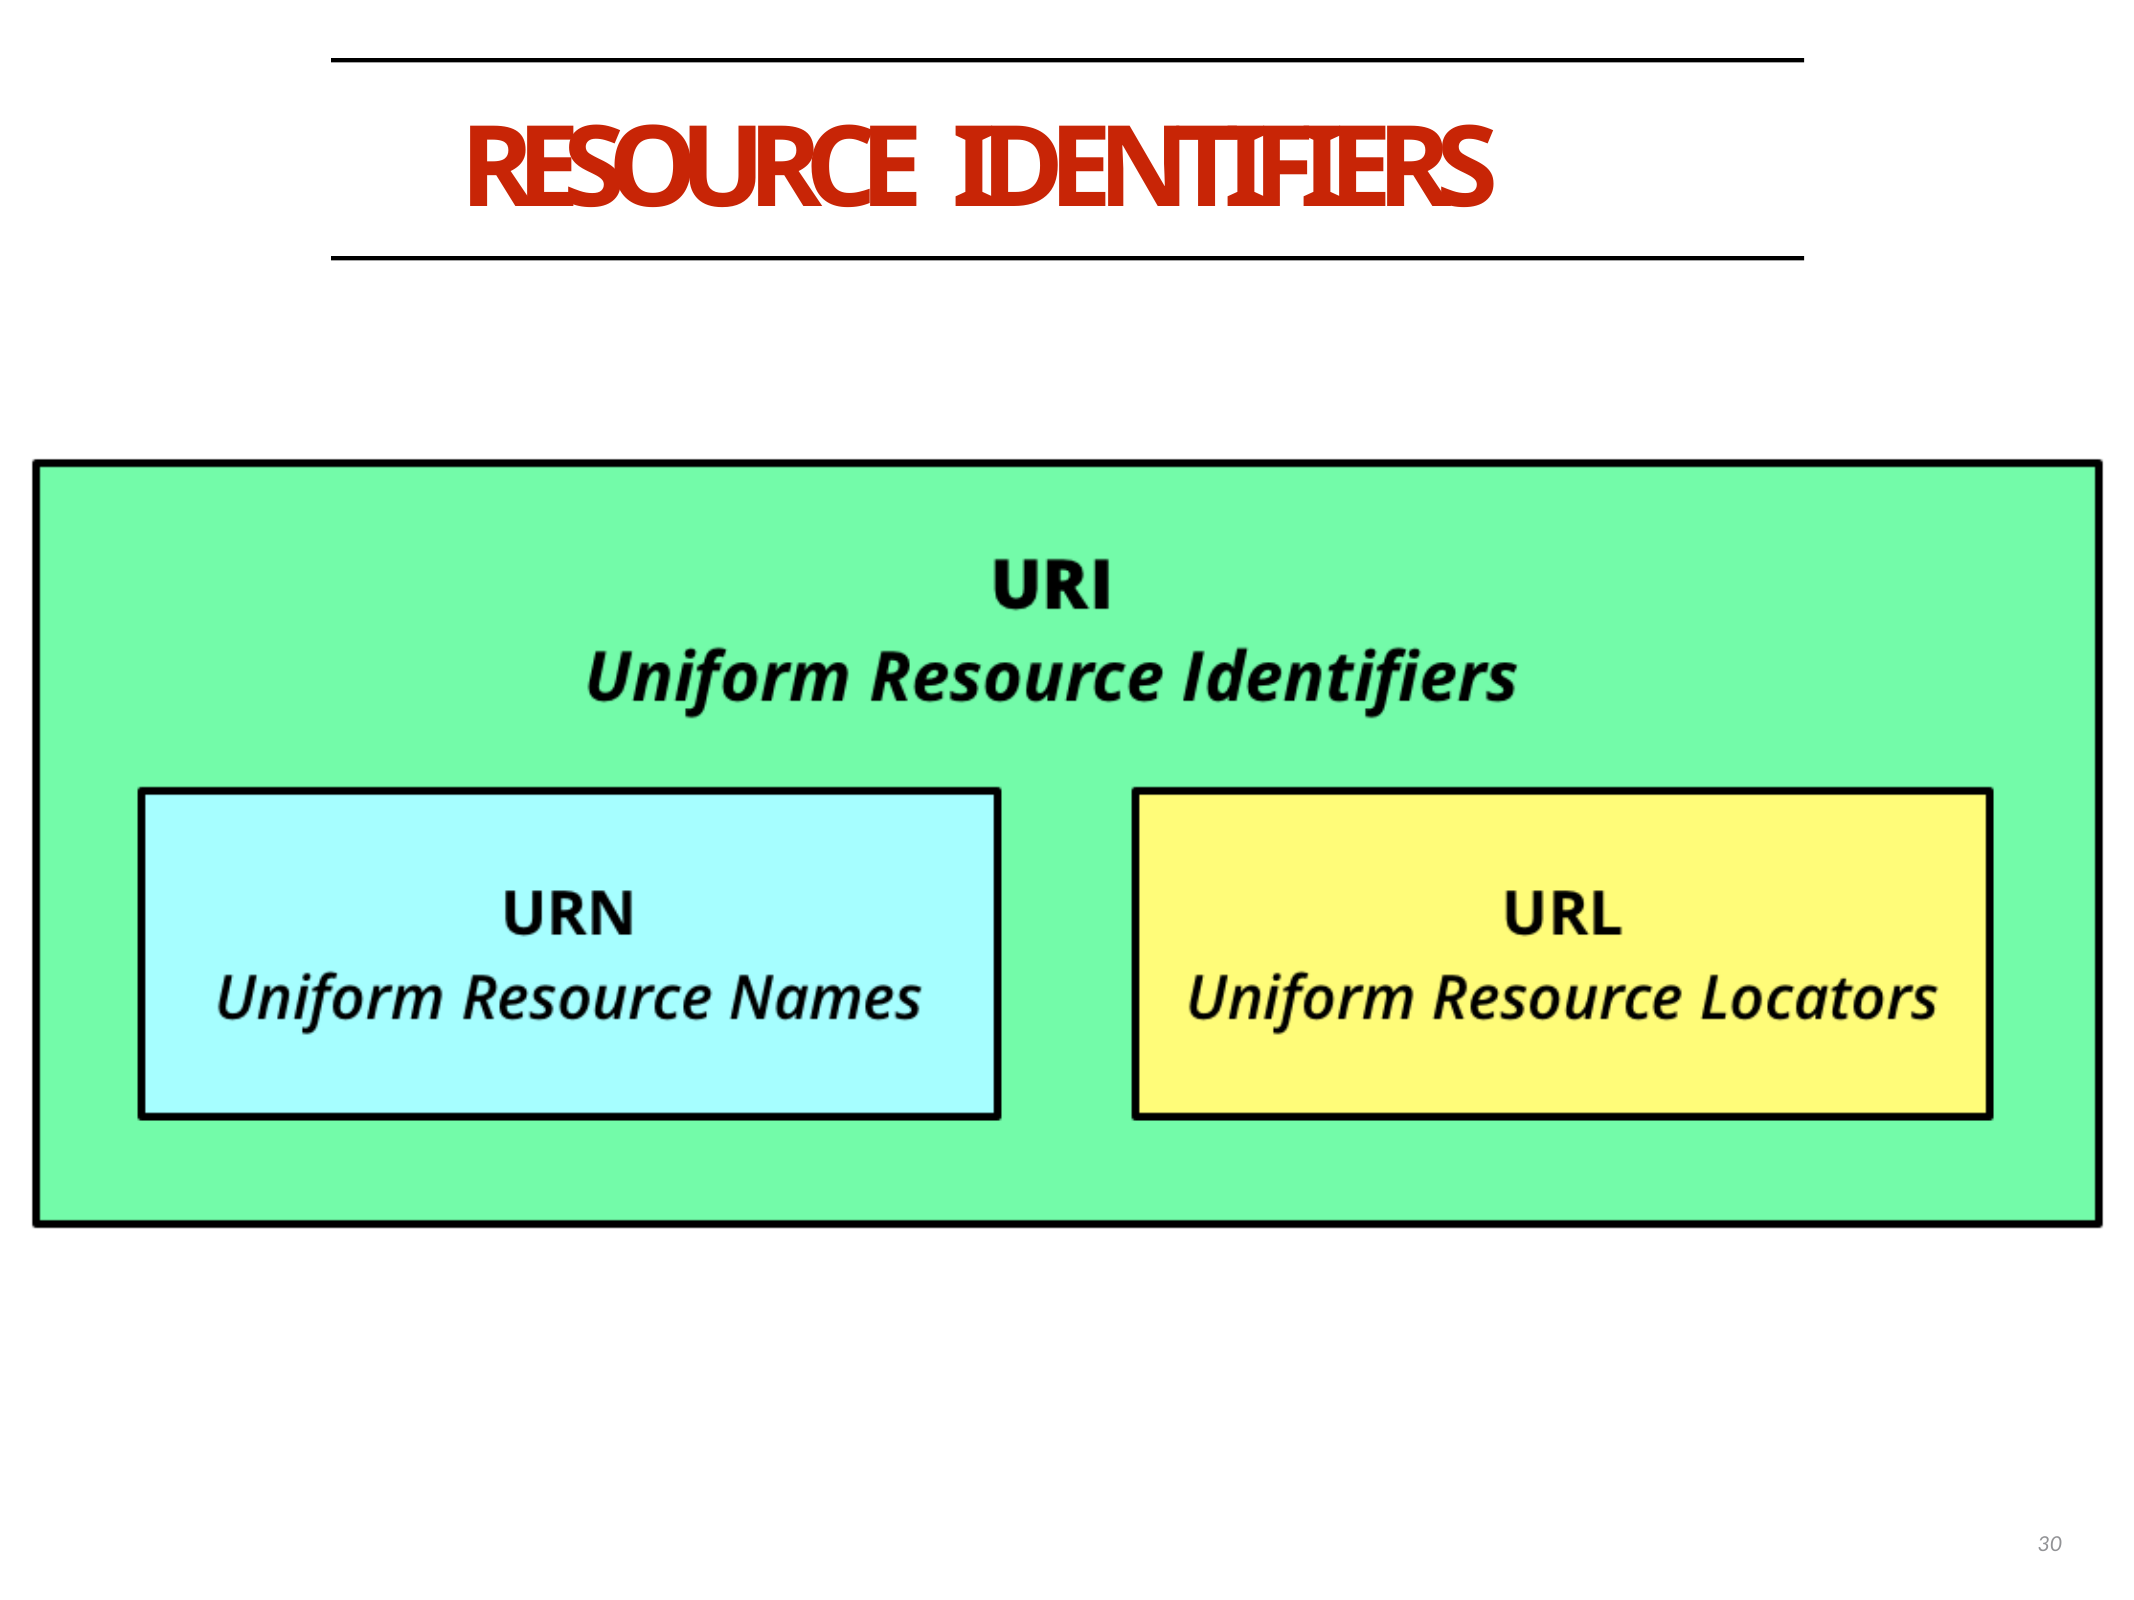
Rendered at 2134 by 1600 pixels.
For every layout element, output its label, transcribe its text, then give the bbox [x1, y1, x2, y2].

text_box 30 [2035, 1531, 2065, 1557]
title RESOURCE IDENTIFIERS [331, 93, 1803, 361]
text_box [27, 454, 2107, 1236]
